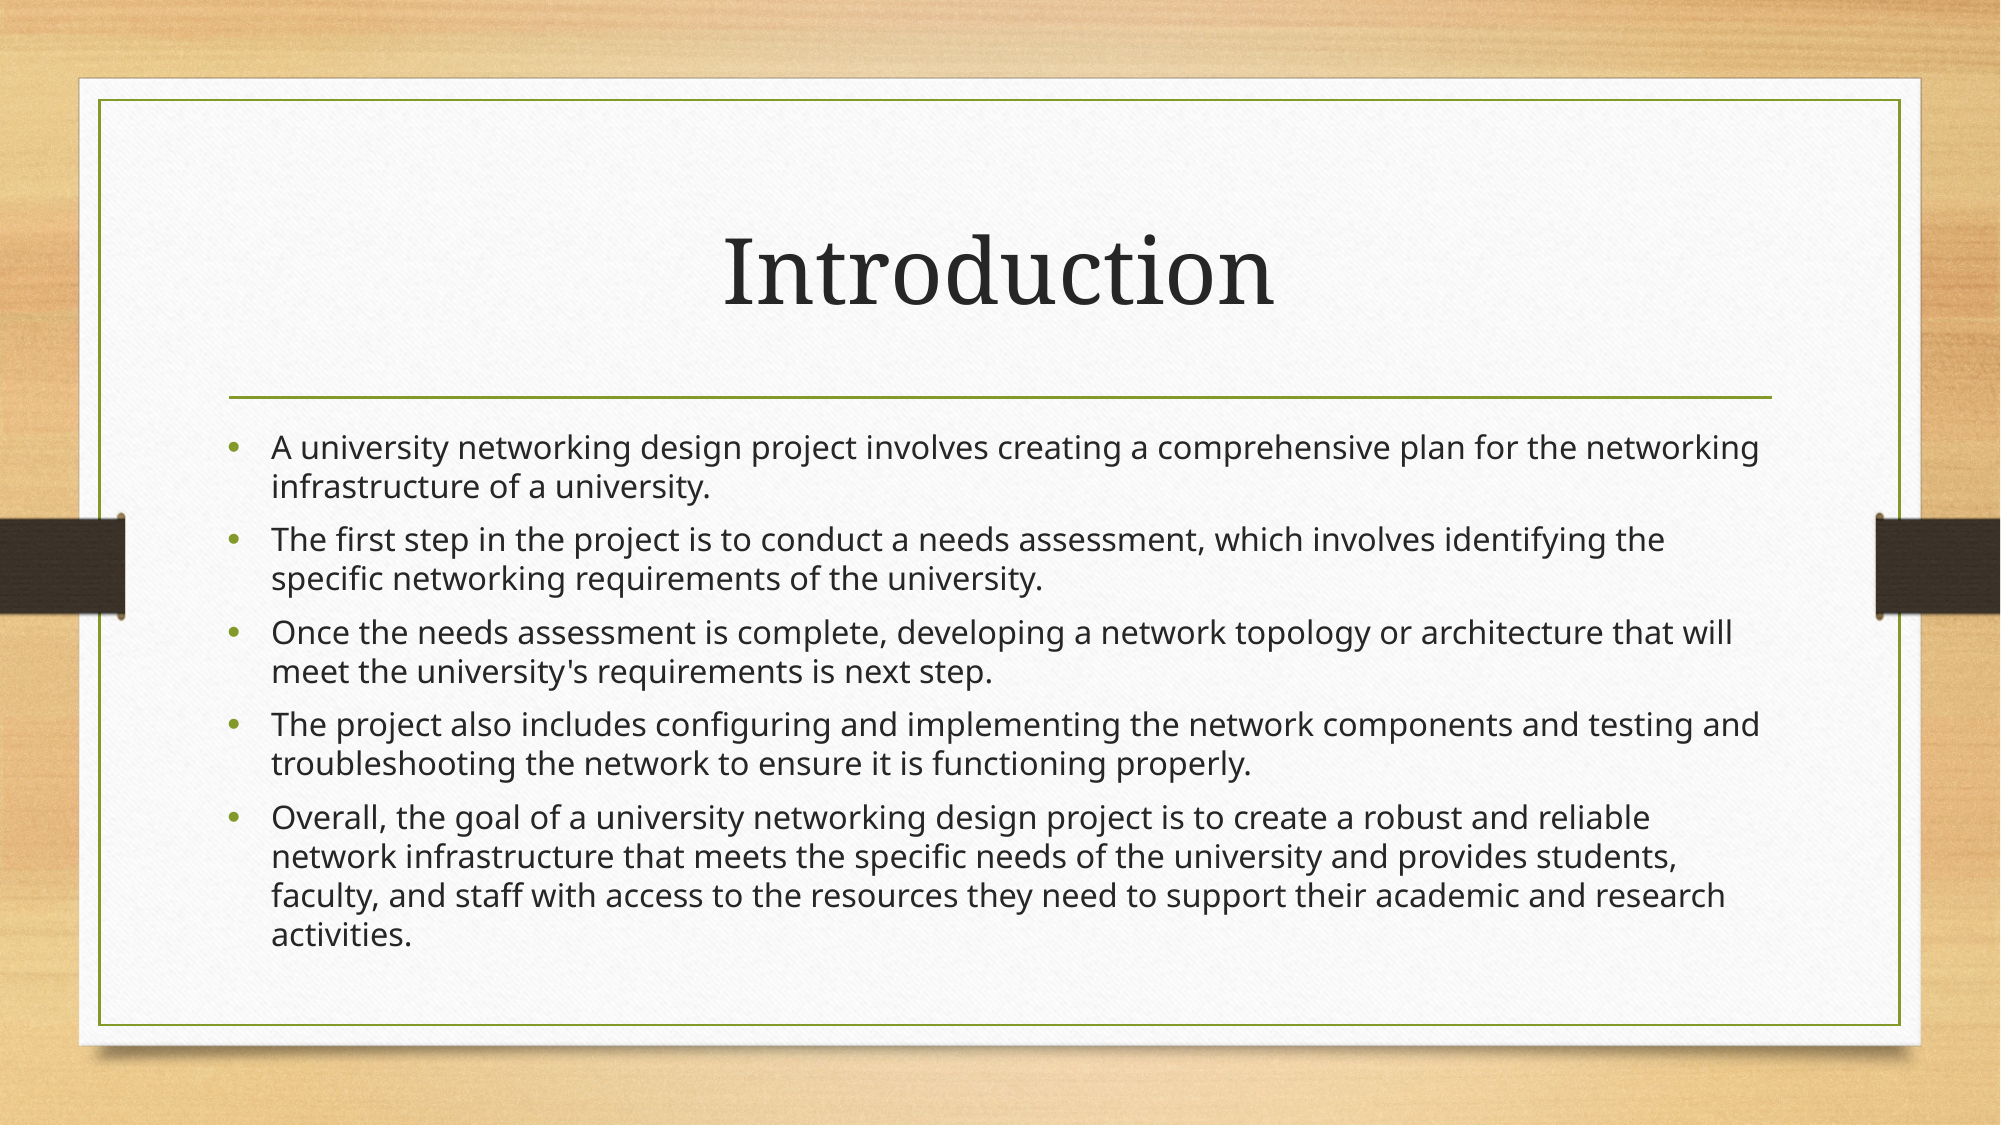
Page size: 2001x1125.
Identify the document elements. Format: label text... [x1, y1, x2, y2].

list A university networking design project involves creating a comprehensive plan for the networking infrastructure of a university. The first step in the project is to conduct a needs assessment, which involves identifying the specific networking requirements of the university. Once the needs assessment is complete, developing a network topology or architecture that will meet the university's requirements is next step. The project also includes configuring and implementing the network components and testing and troubleshooting the network to ensure it is functioning properly. Overall, the goal of a university networking design project is to create a robust and reliable network infrastructure that meets the specific needs of the university and provides students, faculty, and staff with access to the resources they need to support their academic and research activities. [212, 419, 1788, 964]
title Introduction [212, 161, 1788, 375]
picture [0, 0, 2001, 1125]
